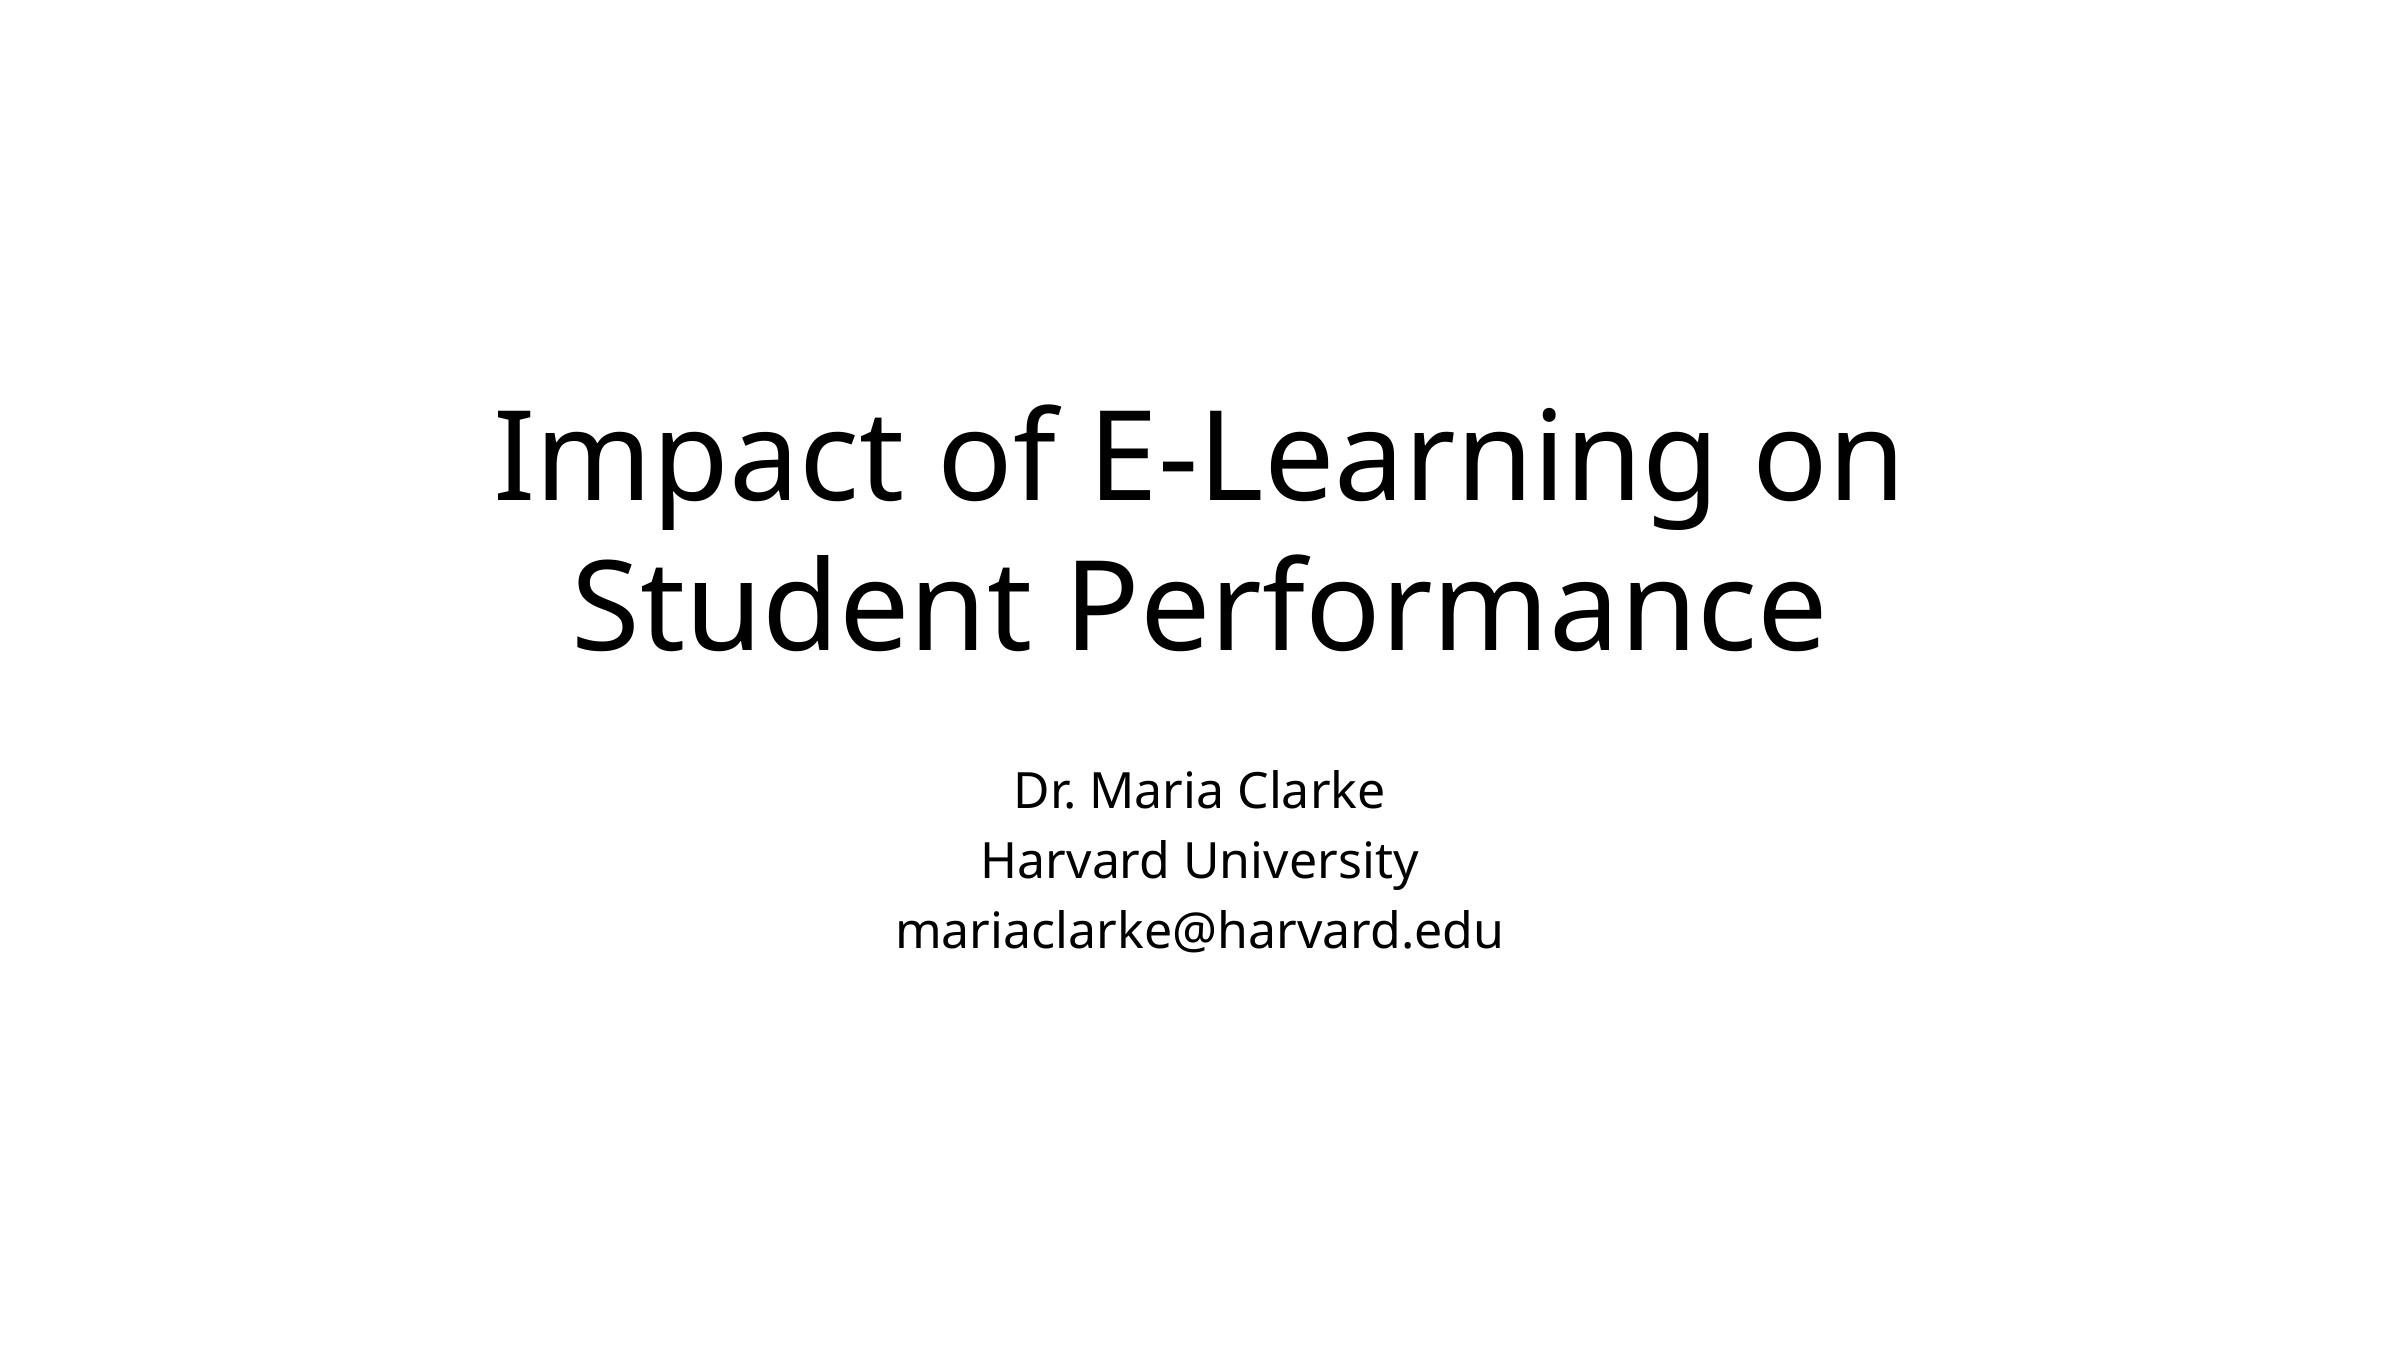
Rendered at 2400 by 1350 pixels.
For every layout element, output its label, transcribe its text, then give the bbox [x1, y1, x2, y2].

subtitle Dr. Maria Clarke Harvard University mariaclarke@harvard.edu [450, 750, 1950, 1023]
title Impact of E-Learning on Student Performance [450, 329, 1950, 721]
